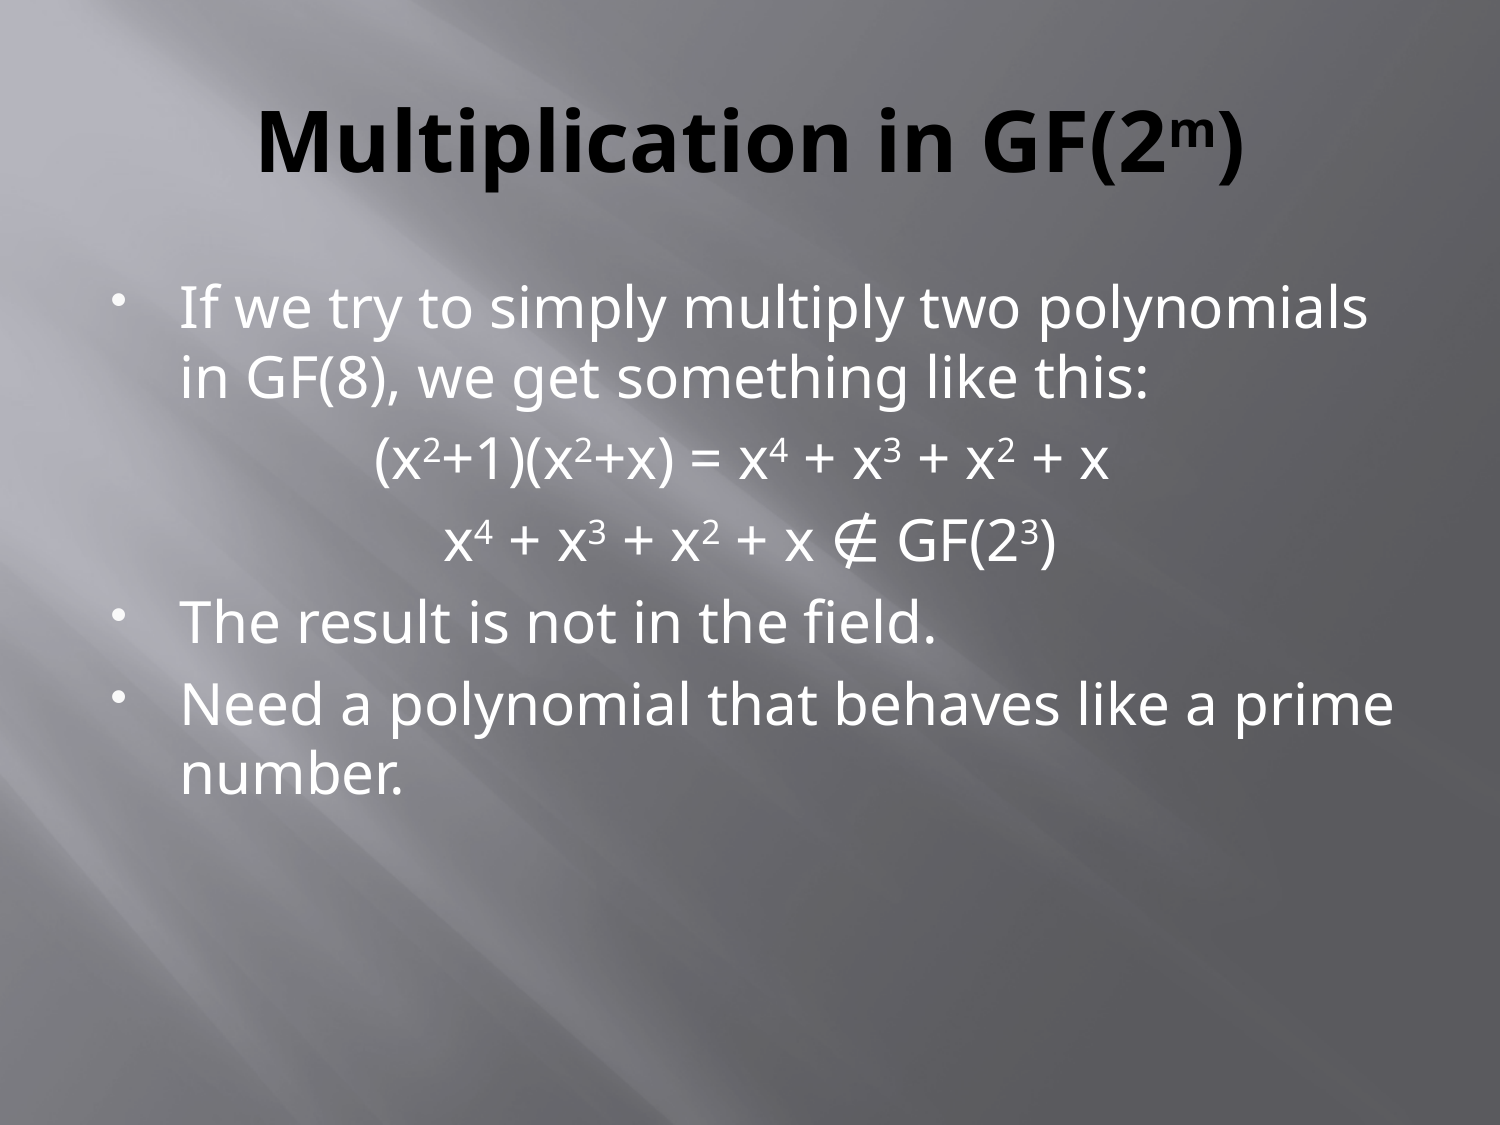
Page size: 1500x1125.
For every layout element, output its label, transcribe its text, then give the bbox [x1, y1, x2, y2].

title Multiplication in GF(2m) [75, 45, 1425, 233]
list If we try to simply multiply two polynomials in GF(8), we get something like this: (x2+1)(x2+x) = x4 + x3 + x2 + x x4 + x3 + x2 + x ∉ GF(23) The result is not in the field. Need a polynomial that behaves like a prime number. [75, 262, 1425, 1035]
